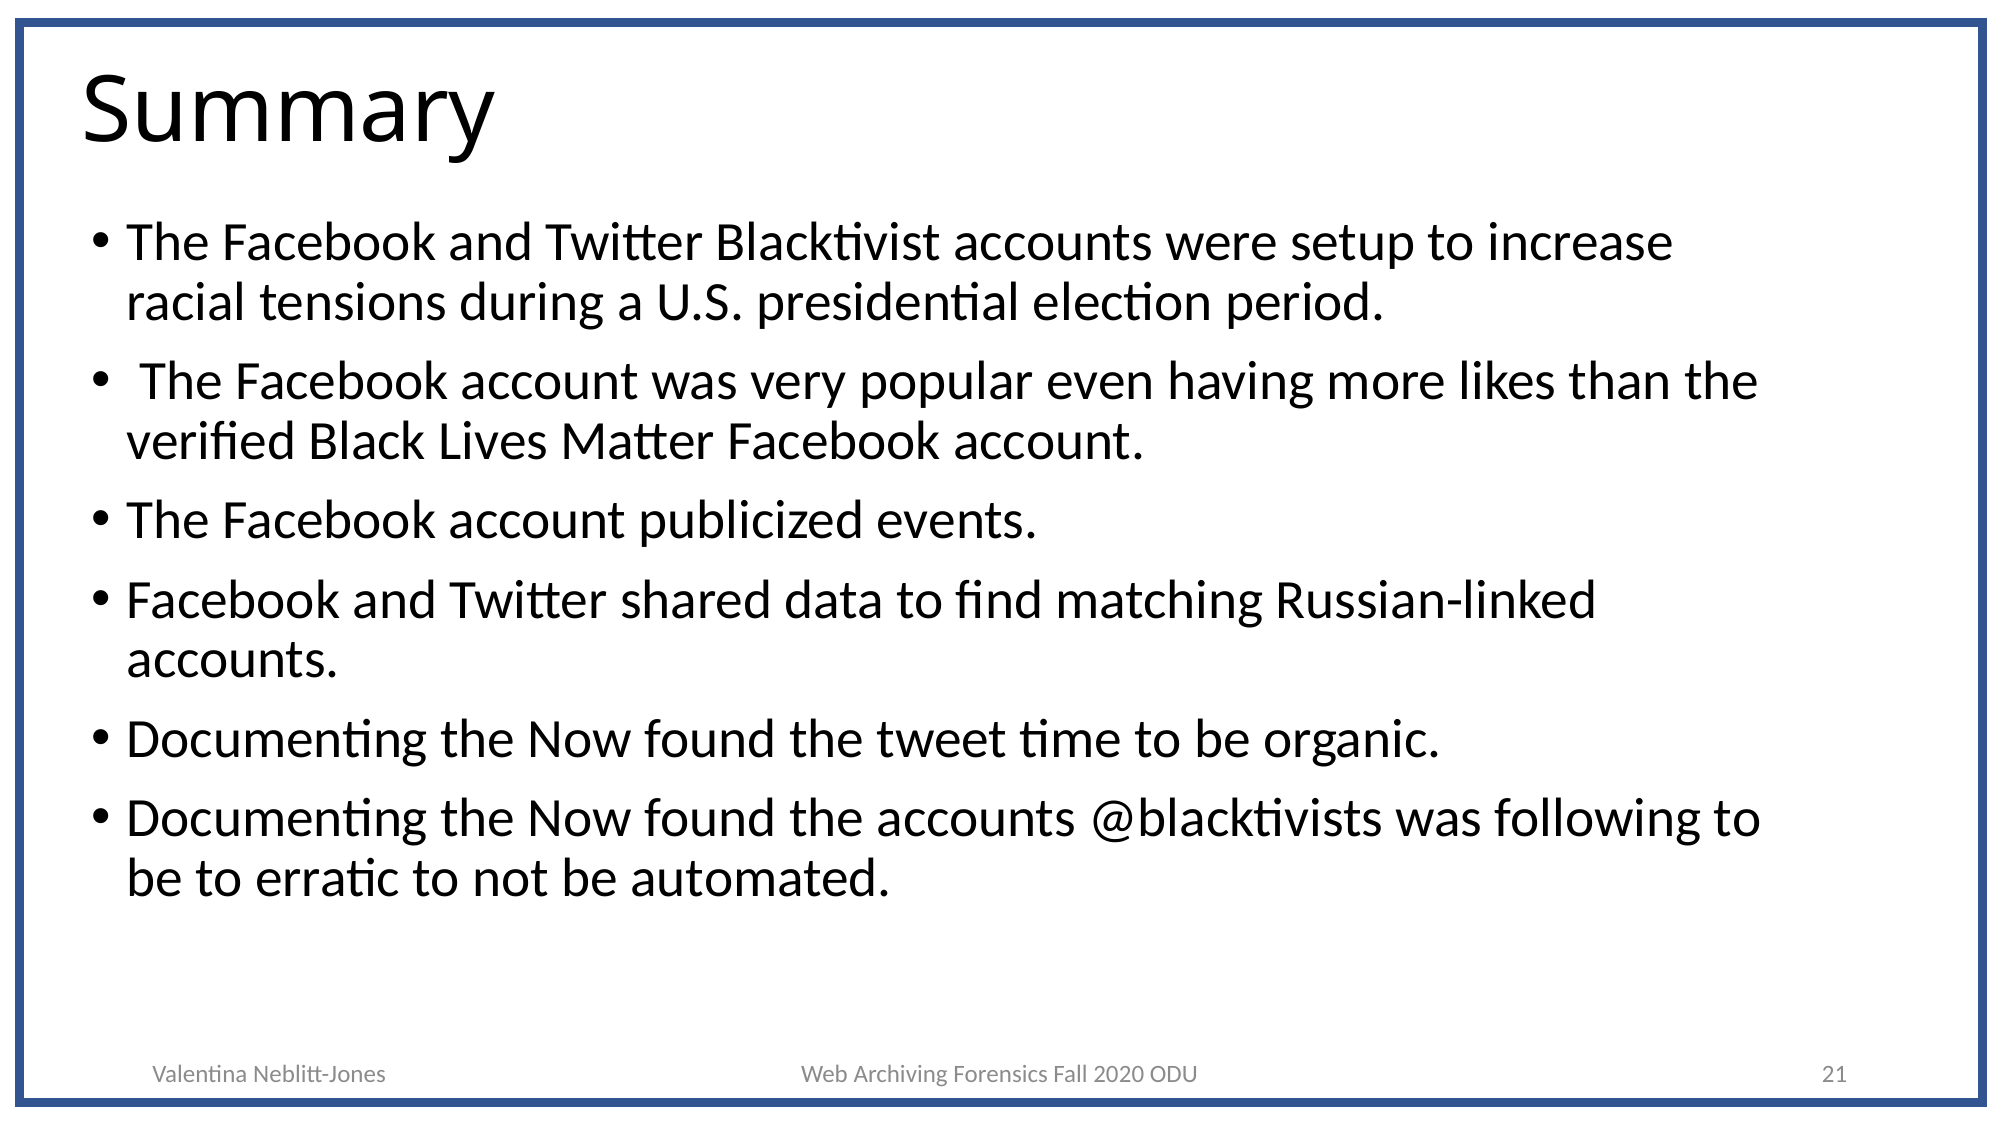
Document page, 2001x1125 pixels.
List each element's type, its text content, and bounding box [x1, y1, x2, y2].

slide_number 21 [1412, 1042, 1863, 1103]
footer Web Archiving Forensics Fall 2020 ODU [662, 1042, 1338, 1103]
list The Facebook and Twitter Blacktivist accounts were setup to increase racial tensions during a U.S. presidential election period. The Facebook account was very popular even having more likes than the verified Black Lives Matter Facebook account. The Facebook account publicized events. Facebook and Twitter shared data to find matching Russian-linked accounts. Documenting the Now found the tweet time to be organic. Documenting the Now found the accounts @blacktivists was following to be to erratic to not be automated. [76, 205, 1802, 920]
title Summary [66, 50, 1792, 174]
slide_number Valentina Neblitt-Jones [137, 1042, 588, 1103]
